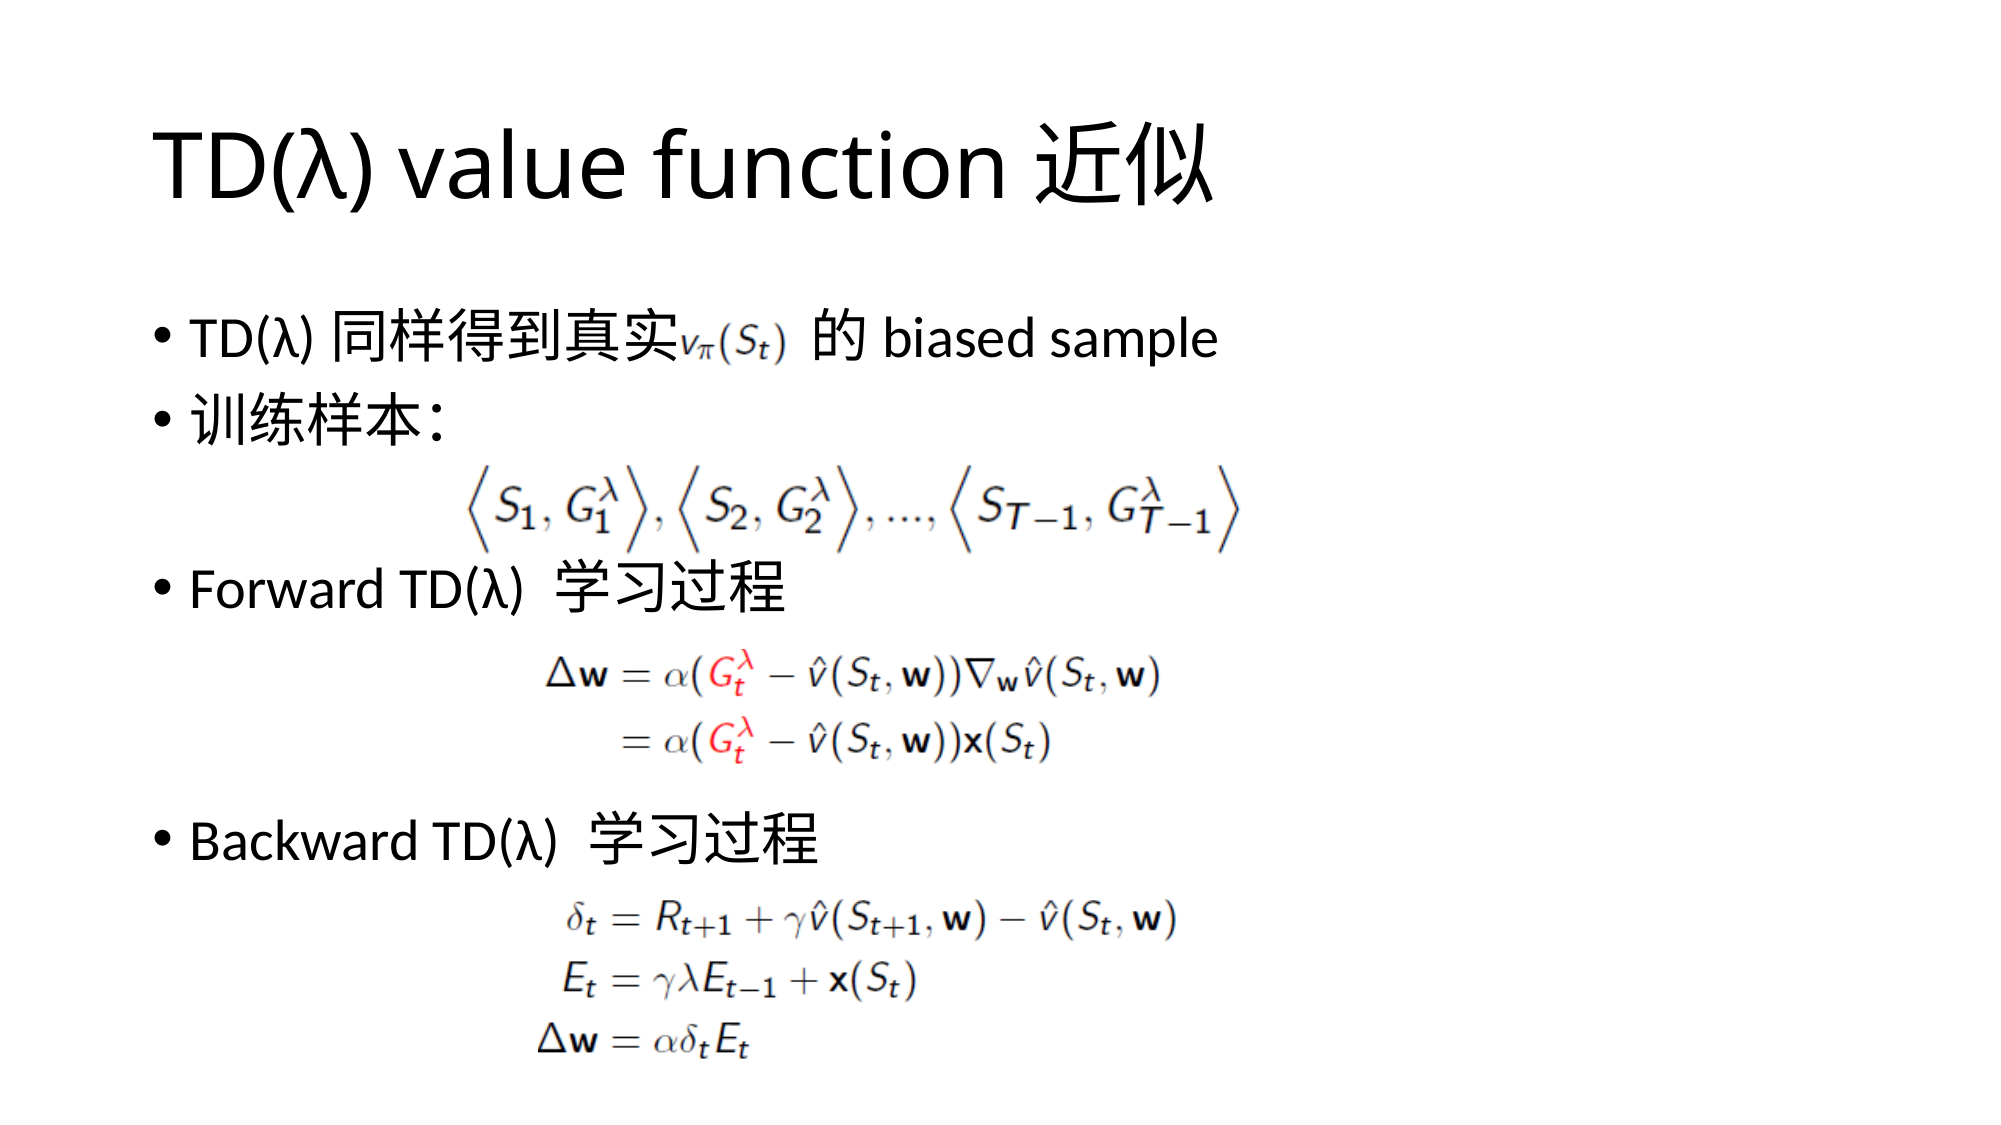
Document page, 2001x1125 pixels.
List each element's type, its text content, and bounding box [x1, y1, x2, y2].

picture [538, 649, 1165, 767]
picture [455, 462, 1248, 558]
picture [538, 899, 1182, 1062]
list TD(λ)同样得到真实 的biased sample 训练样本： Forward TD(λ) 学习过程 Backward TD(λ) 学习过程 [137, 299, 1863, 1014]
picture [676, 318, 790, 369]
title TD(λ) value function近似 [137, 59, 1863, 278]
